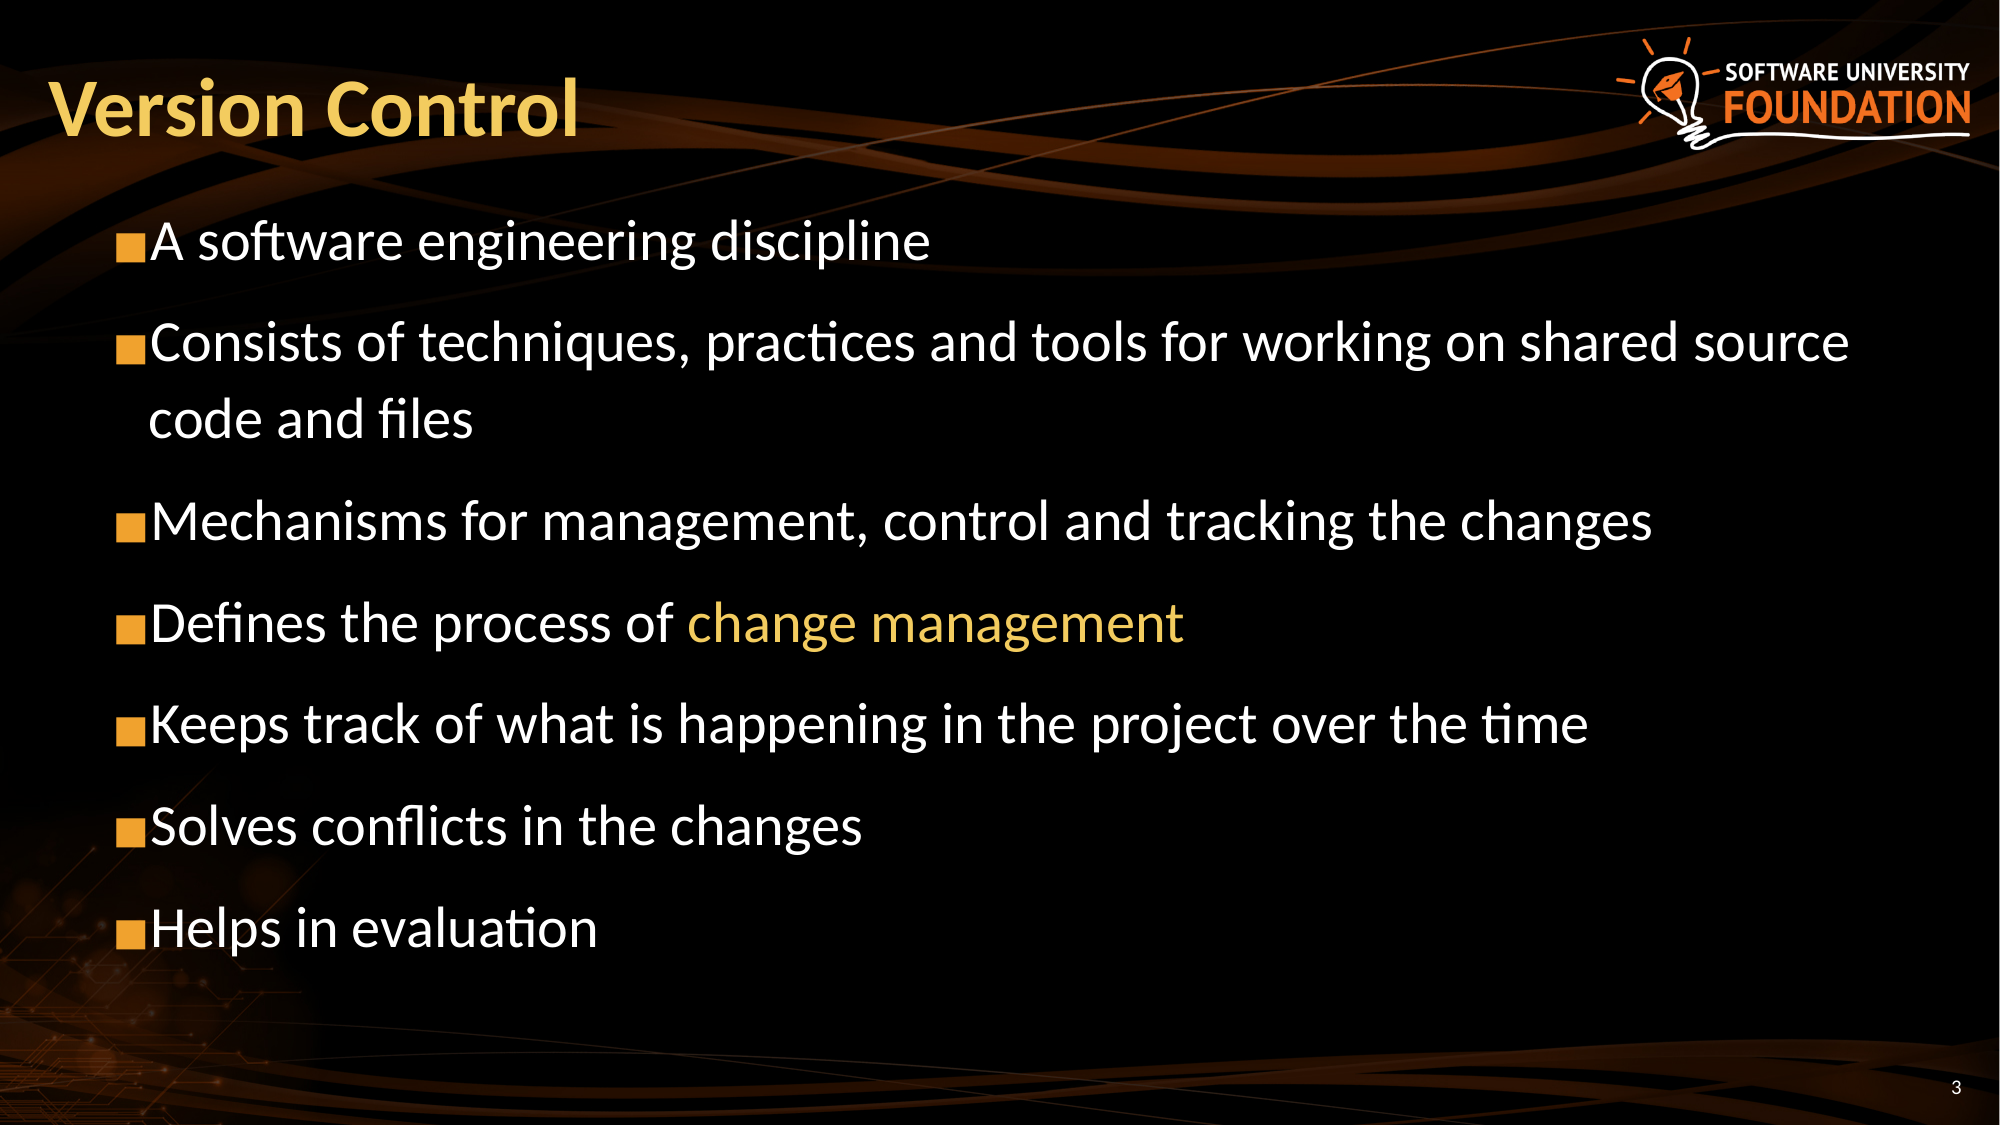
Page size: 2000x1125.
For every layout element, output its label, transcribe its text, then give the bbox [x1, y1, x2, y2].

title Version Control [30, 6, 1602, 189]
picture [0, 0, 2000, 1125]
list A software engineering discipline Consists of techniques, practices and tools for working on shared source code and files Mechanisms for management, control and tracking the changes Defines the process of change management Keeps track of what is happening in the project over the time Solves conflicts in the changes Helps in evaluation [31, 188, 1968, 1103]
